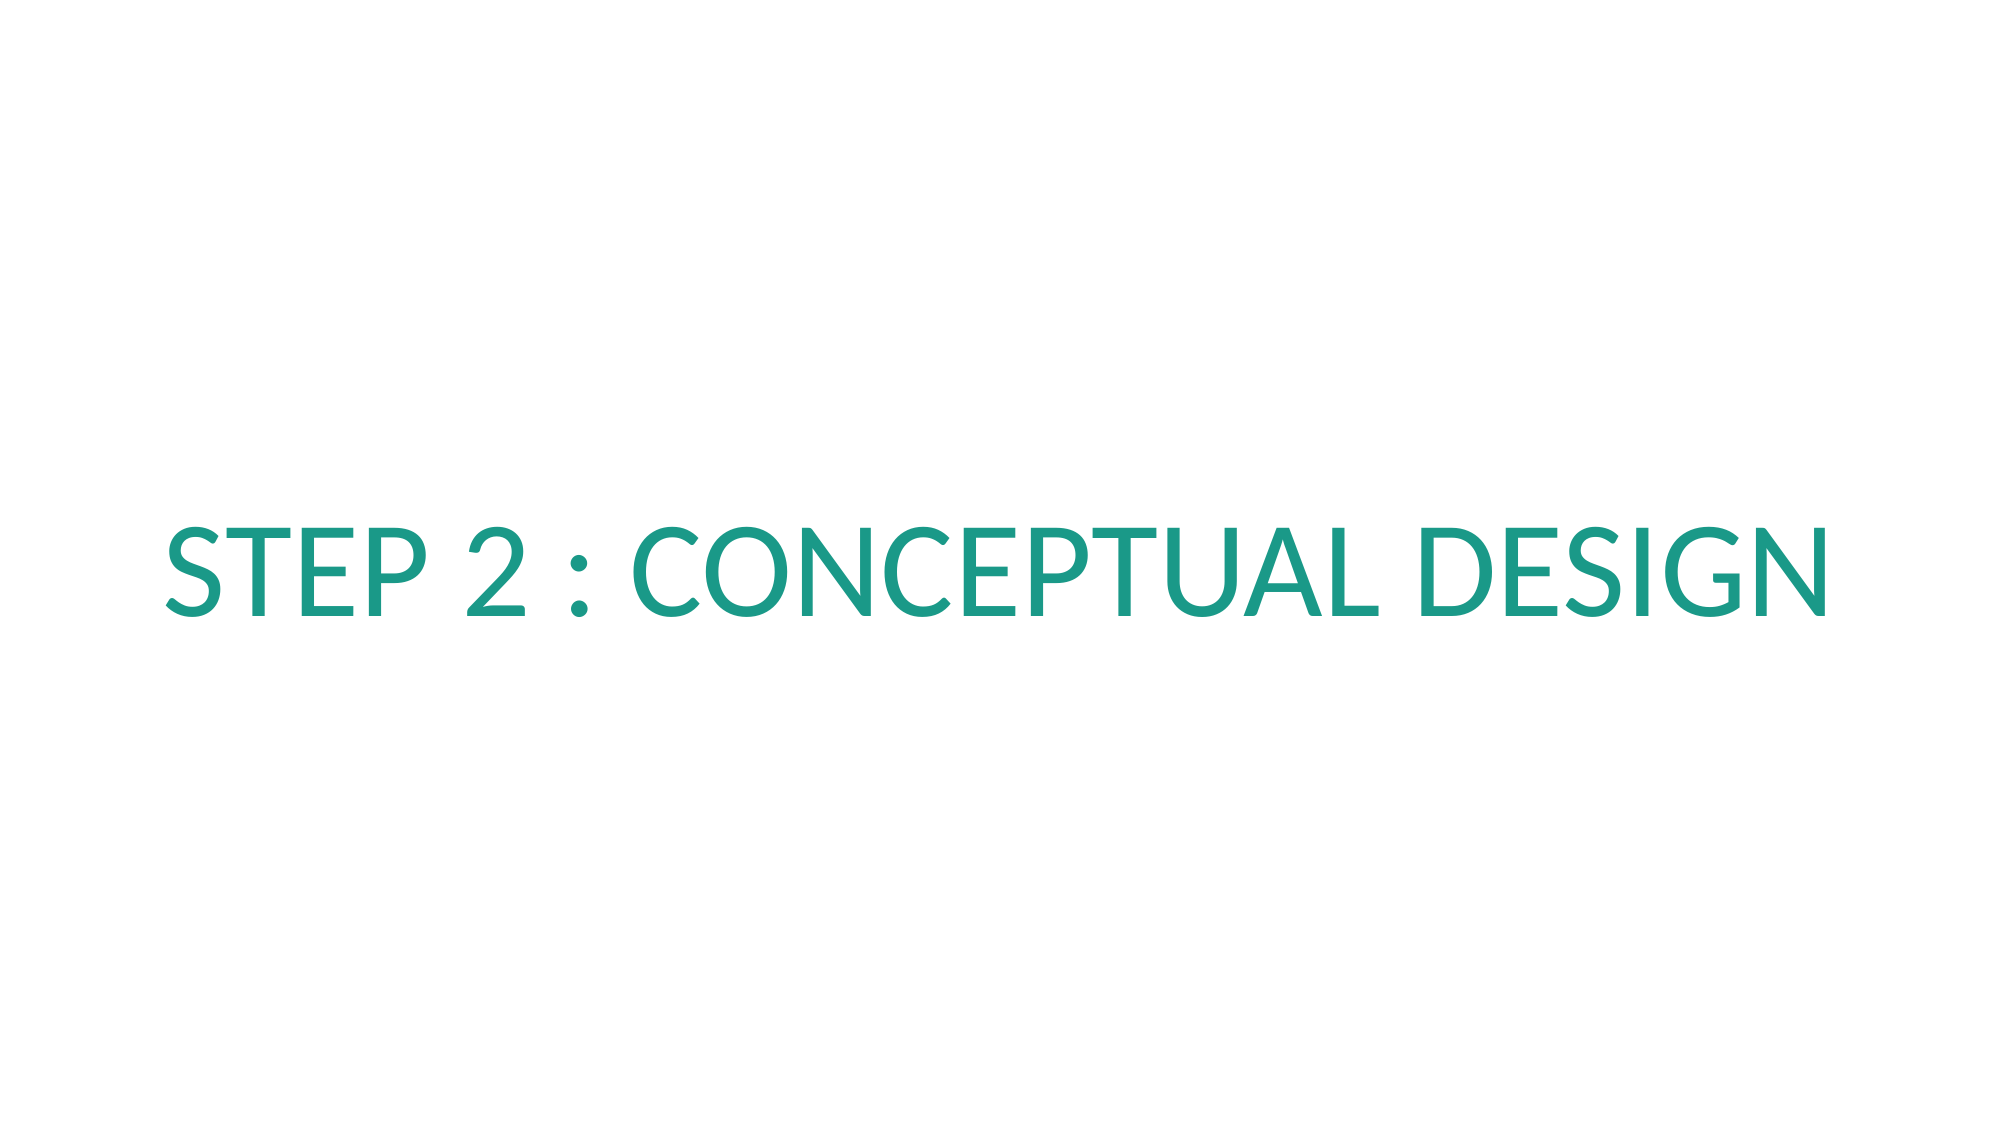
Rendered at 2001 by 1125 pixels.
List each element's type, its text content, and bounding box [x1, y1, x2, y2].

text_box STEP 2 : CONCEPTUAL DESIGN [139, 471, 1861, 652]
